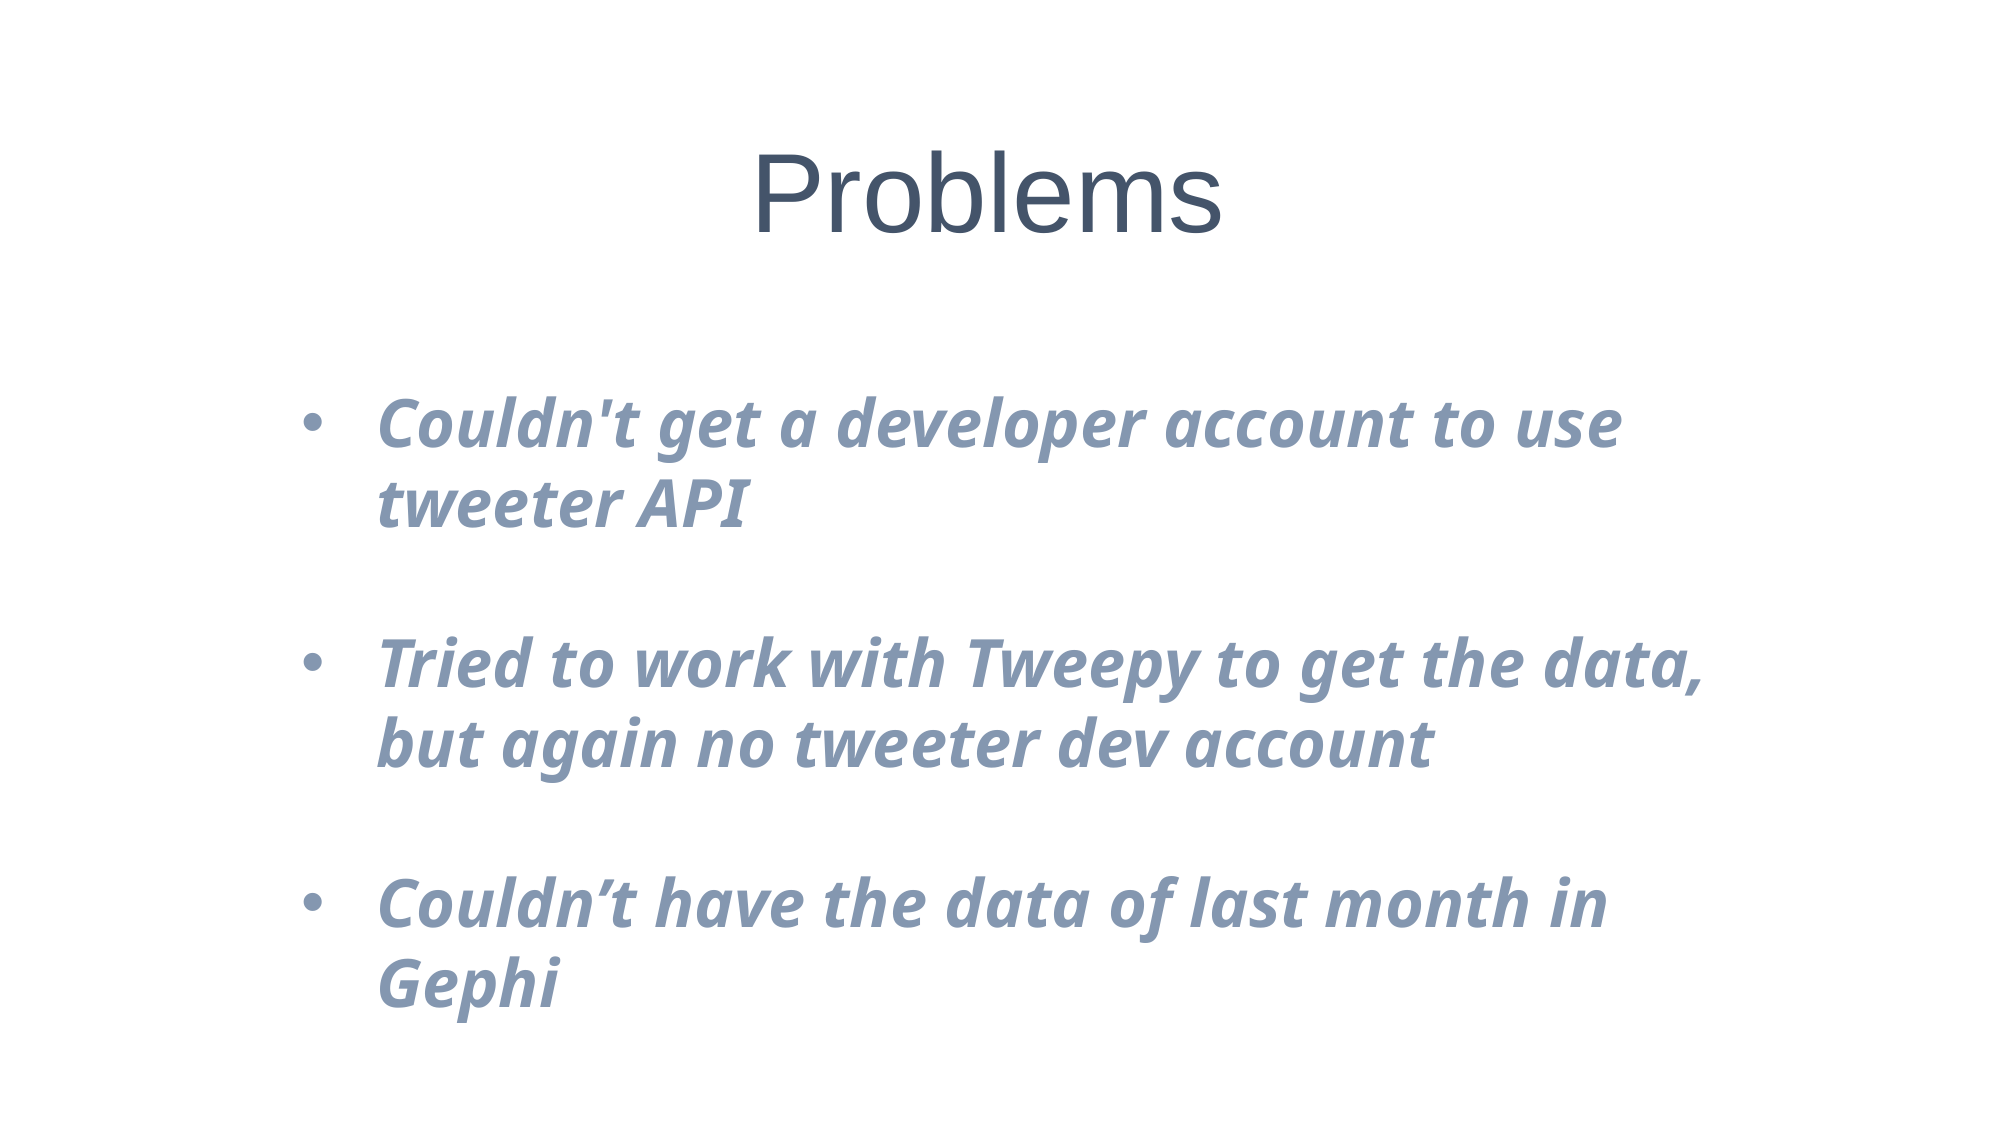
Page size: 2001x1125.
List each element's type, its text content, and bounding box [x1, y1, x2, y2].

text_box Problems [61, 121, 1914, 253]
text_box Couldn't get a developer account to use tweeter API Tried to work with Tweepy to get the data, but again no tweeter dev account Couldn’t have the data of last month in Gephi [286, 373, 1794, 1125]
